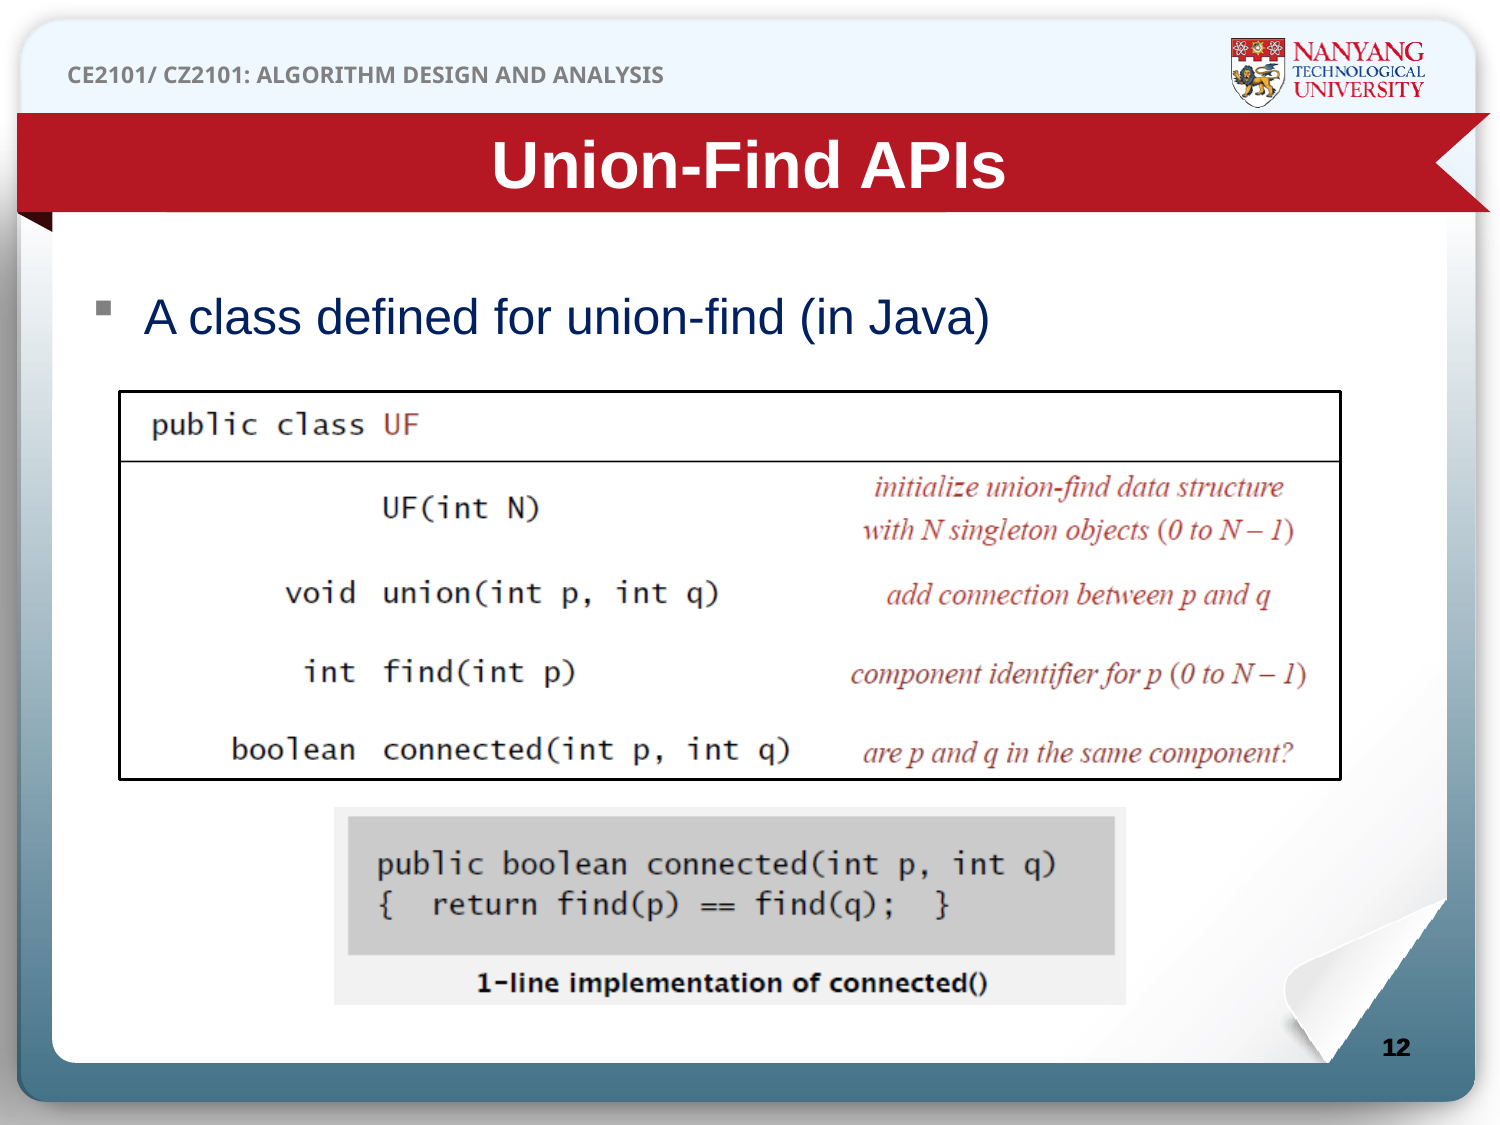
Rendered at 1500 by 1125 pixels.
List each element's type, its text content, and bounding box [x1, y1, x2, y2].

picture [0, 0, 1500, 1125]
slide_number 12 [1074, 1024, 1425, 1103]
list A class defined for union-find (in Java) [77, 277, 1427, 932]
list Union-Find APIs [100, 120, 1400, 203]
